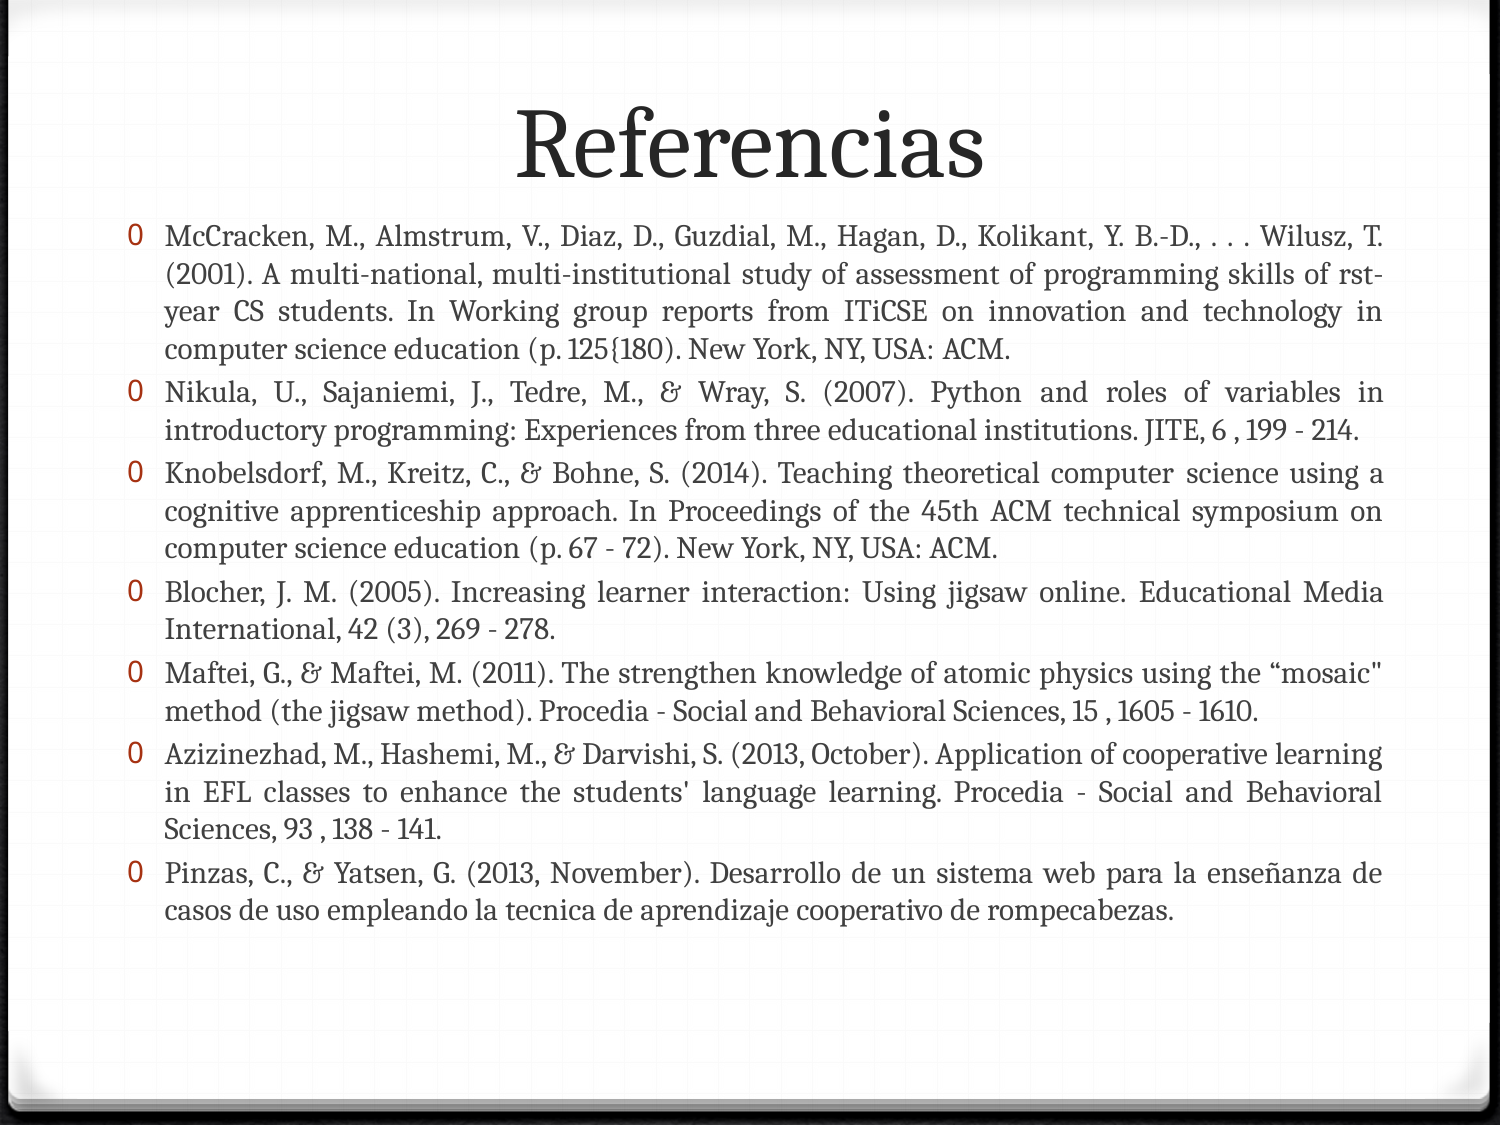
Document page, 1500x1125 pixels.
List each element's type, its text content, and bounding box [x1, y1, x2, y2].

list McCracken, M., Almstrum, V., Diaz, D., Guzdial, M., Hagan, D., Kolikant, Y. B.-D., . . . Wilusz, T. (2001). A multi-national, multi-institutional study of assessment of programming skills of rst-year CS students. In Working group reports from ITiCSE on innovation and technology in computer science education (p. 125{180). New York, NY, USA: ACM. Nikula, U., Sajaniemi, J., Tedre, M., & Wray, S. (2007). Python and roles of variables in introductory programming: Experiences from three educational institutions. JITE, 6 , 199 - 214. Knobelsdorf, M., Kreitz, C., & Bohne, S. (2014). Teaching theoretical computer science using a cognitive apprenticeship approach. In Proceedings of the 45th ACM technical symposium on computer science education (p. 67 - 72). New York, NY, USA: ACM. Blocher, J. M. (2005). Increasing learner interaction: Using jigsaw online. Educational Media International, 42 (3), 269 - 278. Maftei, G., & Maftei, M. (2011). The strengthen knowledge of atomic physics using the “mosaic" method (the jigsaw method). Procedia - Social and Behavioral Sciences, 15 , 1605 - 1610. Azizinezhad, M., Hashemi, M., & Darvishi, S. (2013, October). Application of cooperative learning in EFL classes to enhance the students' language learning. Procedia - Social and Behavioral Sciences, 93 , 138 - 141. Pinzas, C., & Yatsen, G. (2013, November). Desarrollo de un sistema web para la enseñanza de casos de uso empleando la tecnica de aprendizaje cooperativo de rompecabezas. [112, 208, 1400, 1024]
title Referencias [90, 78, 1410, 197]
picture [0, 0, 1500, 1125]
